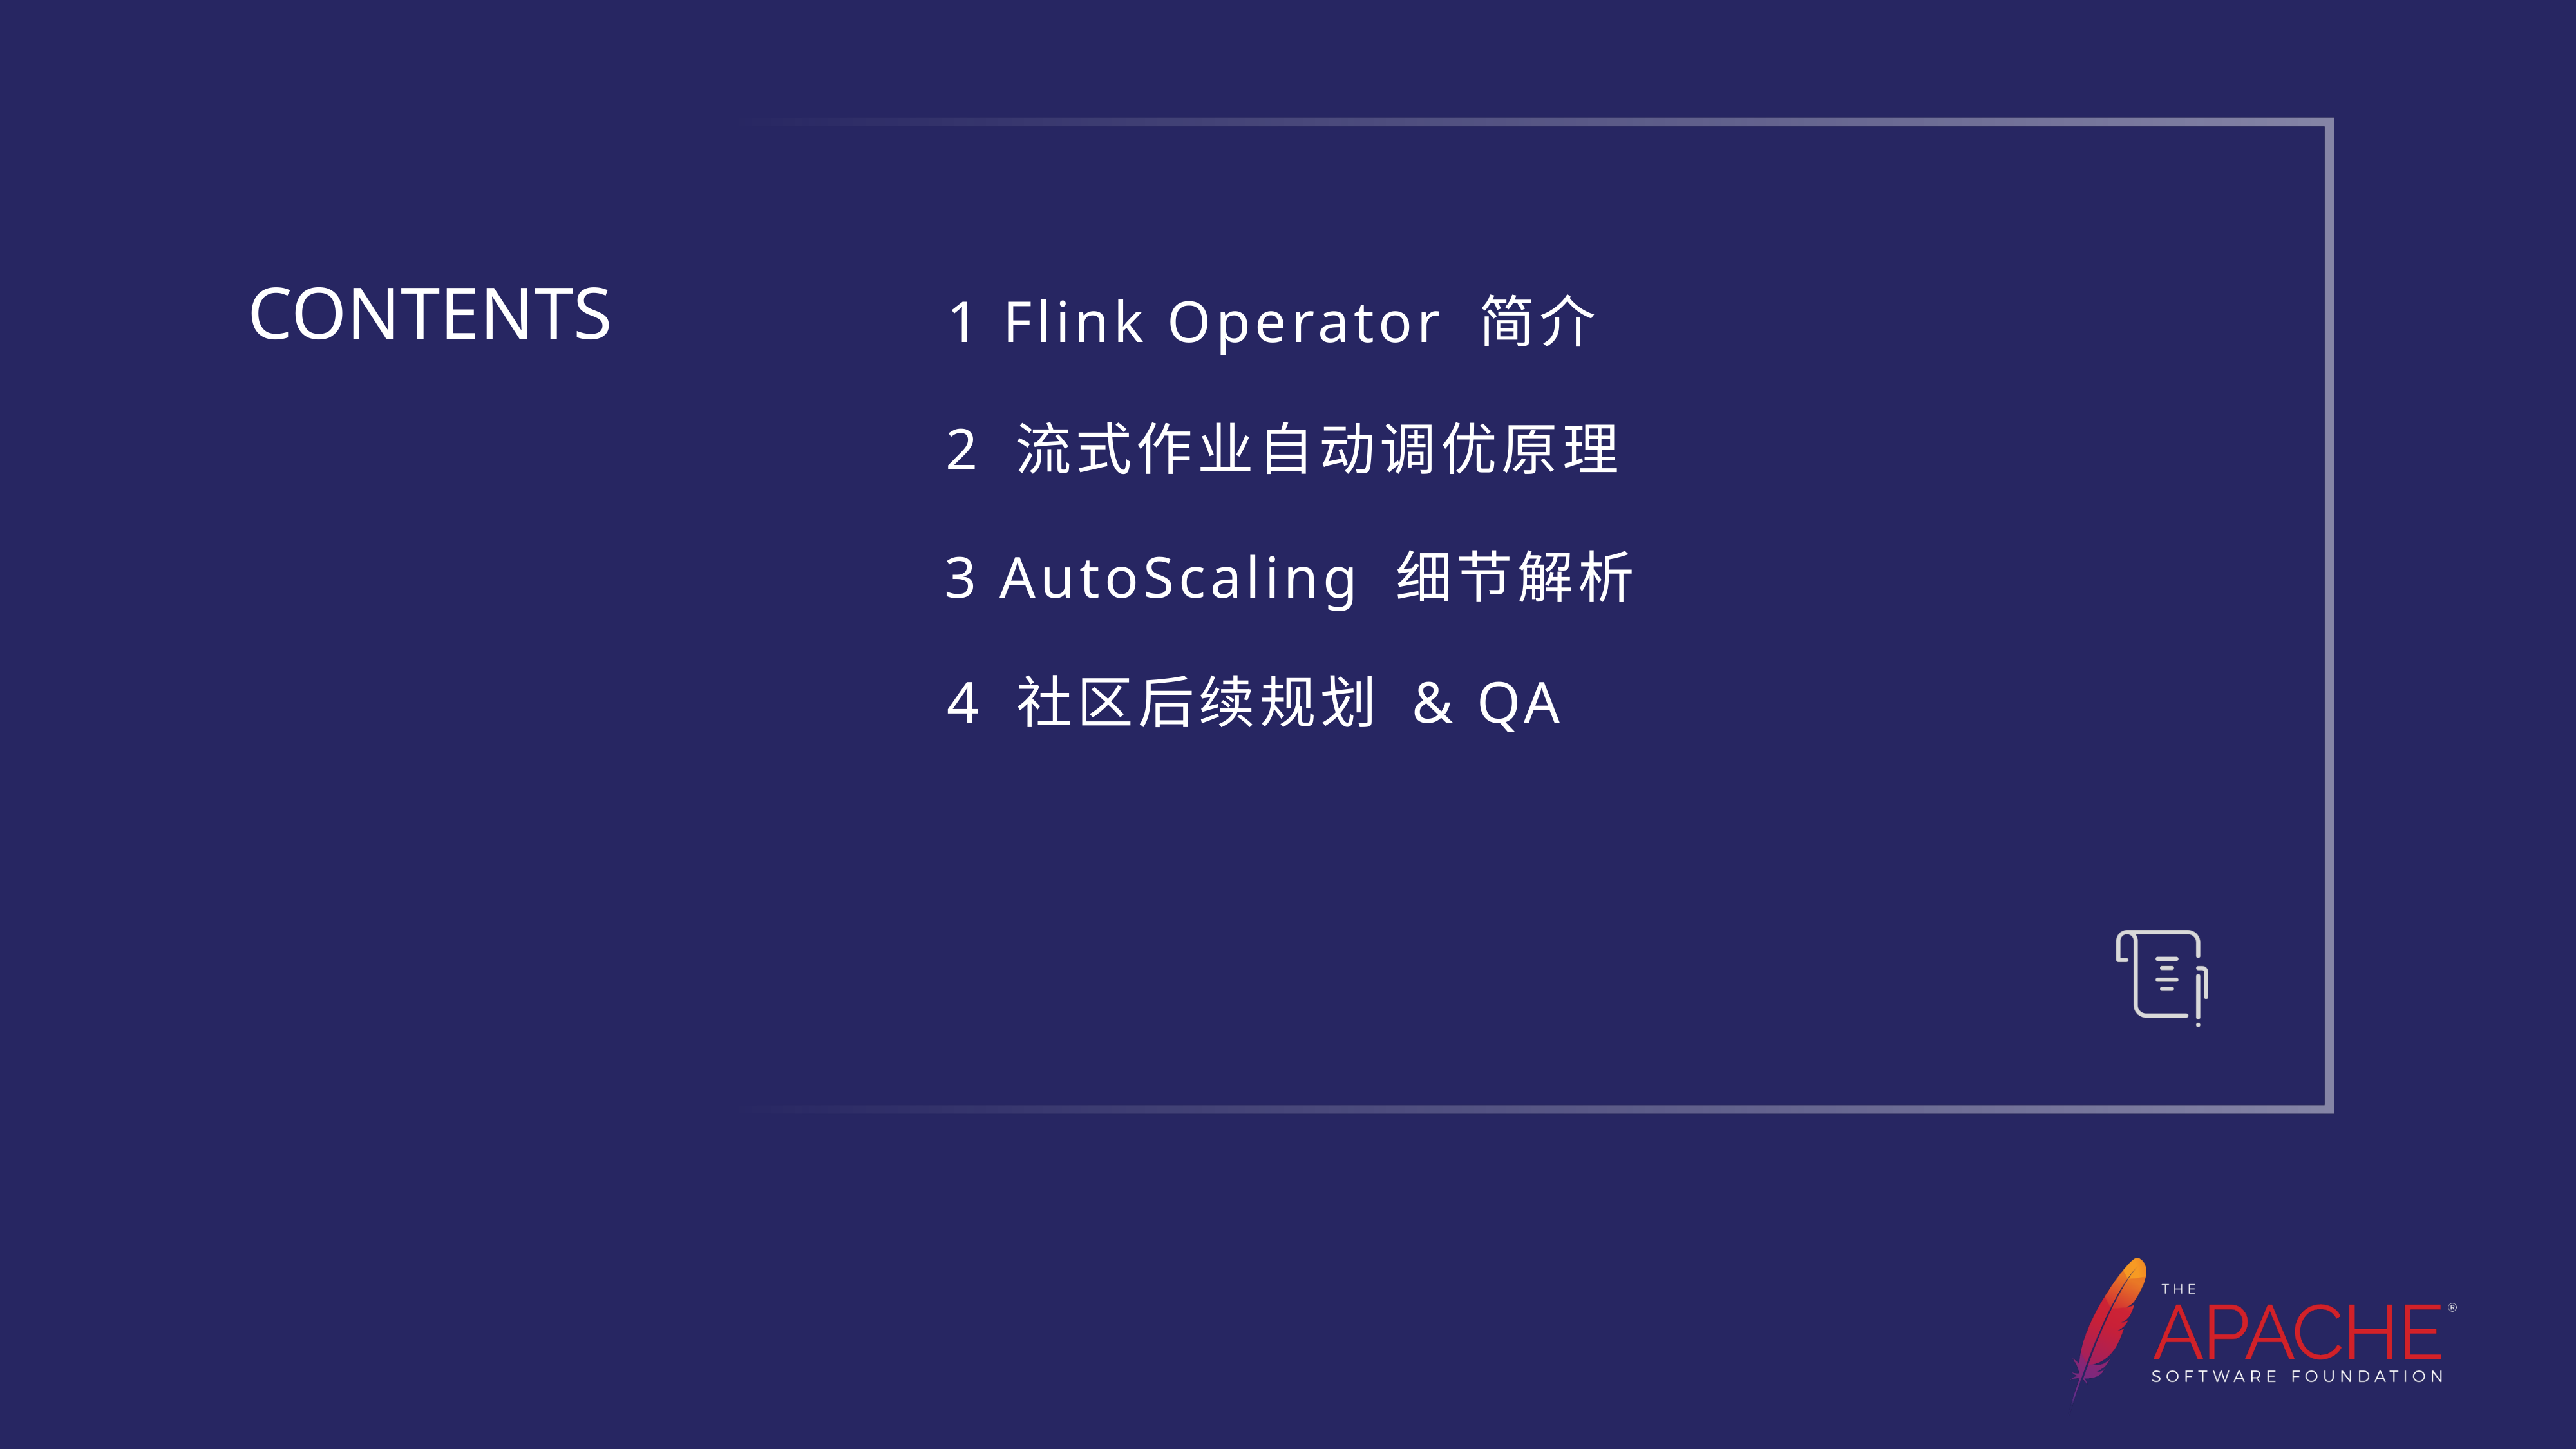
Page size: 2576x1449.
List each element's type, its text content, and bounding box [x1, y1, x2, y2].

picture [2116, 929, 2208, 1028]
list 3 AutoScaling 细节解析 [934, 509, 2224, 615]
list 1 Flink Operator 简介 [937, 254, 2227, 469]
list 4 社区后续规划 & QA [937, 634, 2224, 741]
picture [2067, 1258, 2457, 1417]
list 2 流式作业自动调优原理 [936, 381, 2226, 488]
